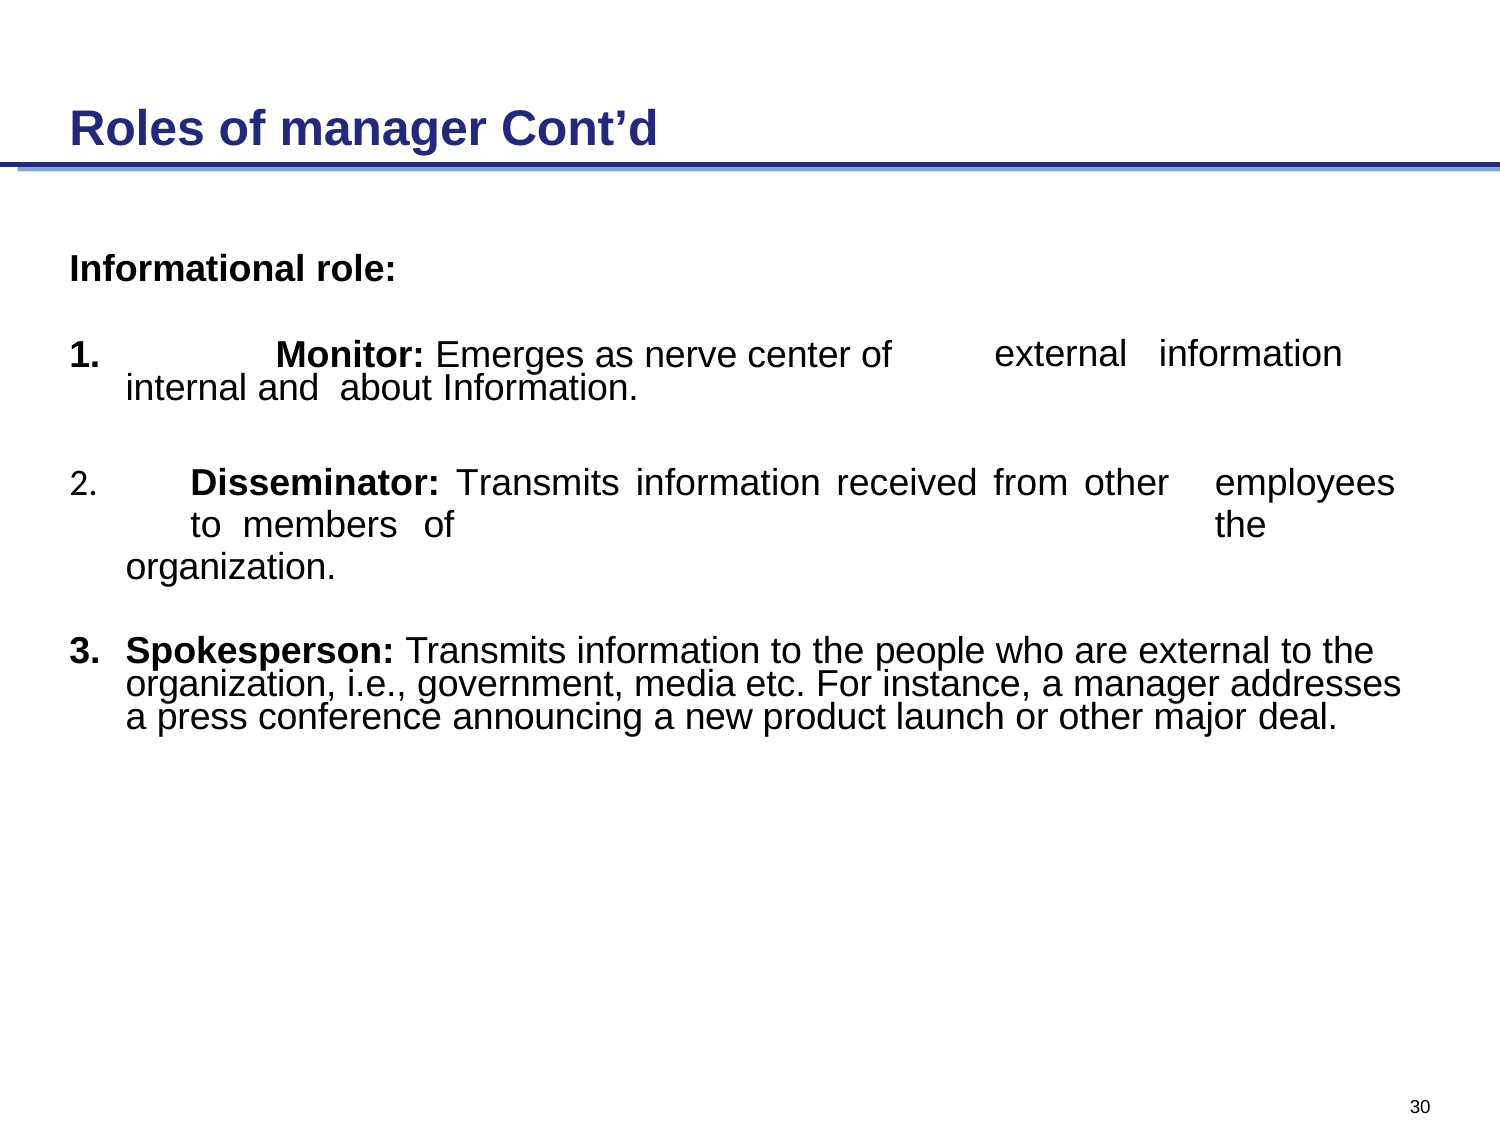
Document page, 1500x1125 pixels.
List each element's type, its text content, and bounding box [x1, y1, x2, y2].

text_box 1. Monitor: Emerges as nerve center of internal and about Information. [67, 327, 966, 408]
text_box Disseminator: Transmits information received from other employees to members of the organization. Spokesperson: Transmits information to the people who are external to the organization, i.e., government, media etc. For instance, a manager addresses a press conference announcing a new product launch or other major deal. [67, 454, 1418, 737]
title Roles of manager Cont’d [67, 93, 664, 284]
text_box information [1156, 327, 1347, 375]
text_box Informational role: [67, 241, 402, 289]
text_box external [992, 327, 1130, 375]
slide_number 30 [1403, 1094, 1437, 1125]
